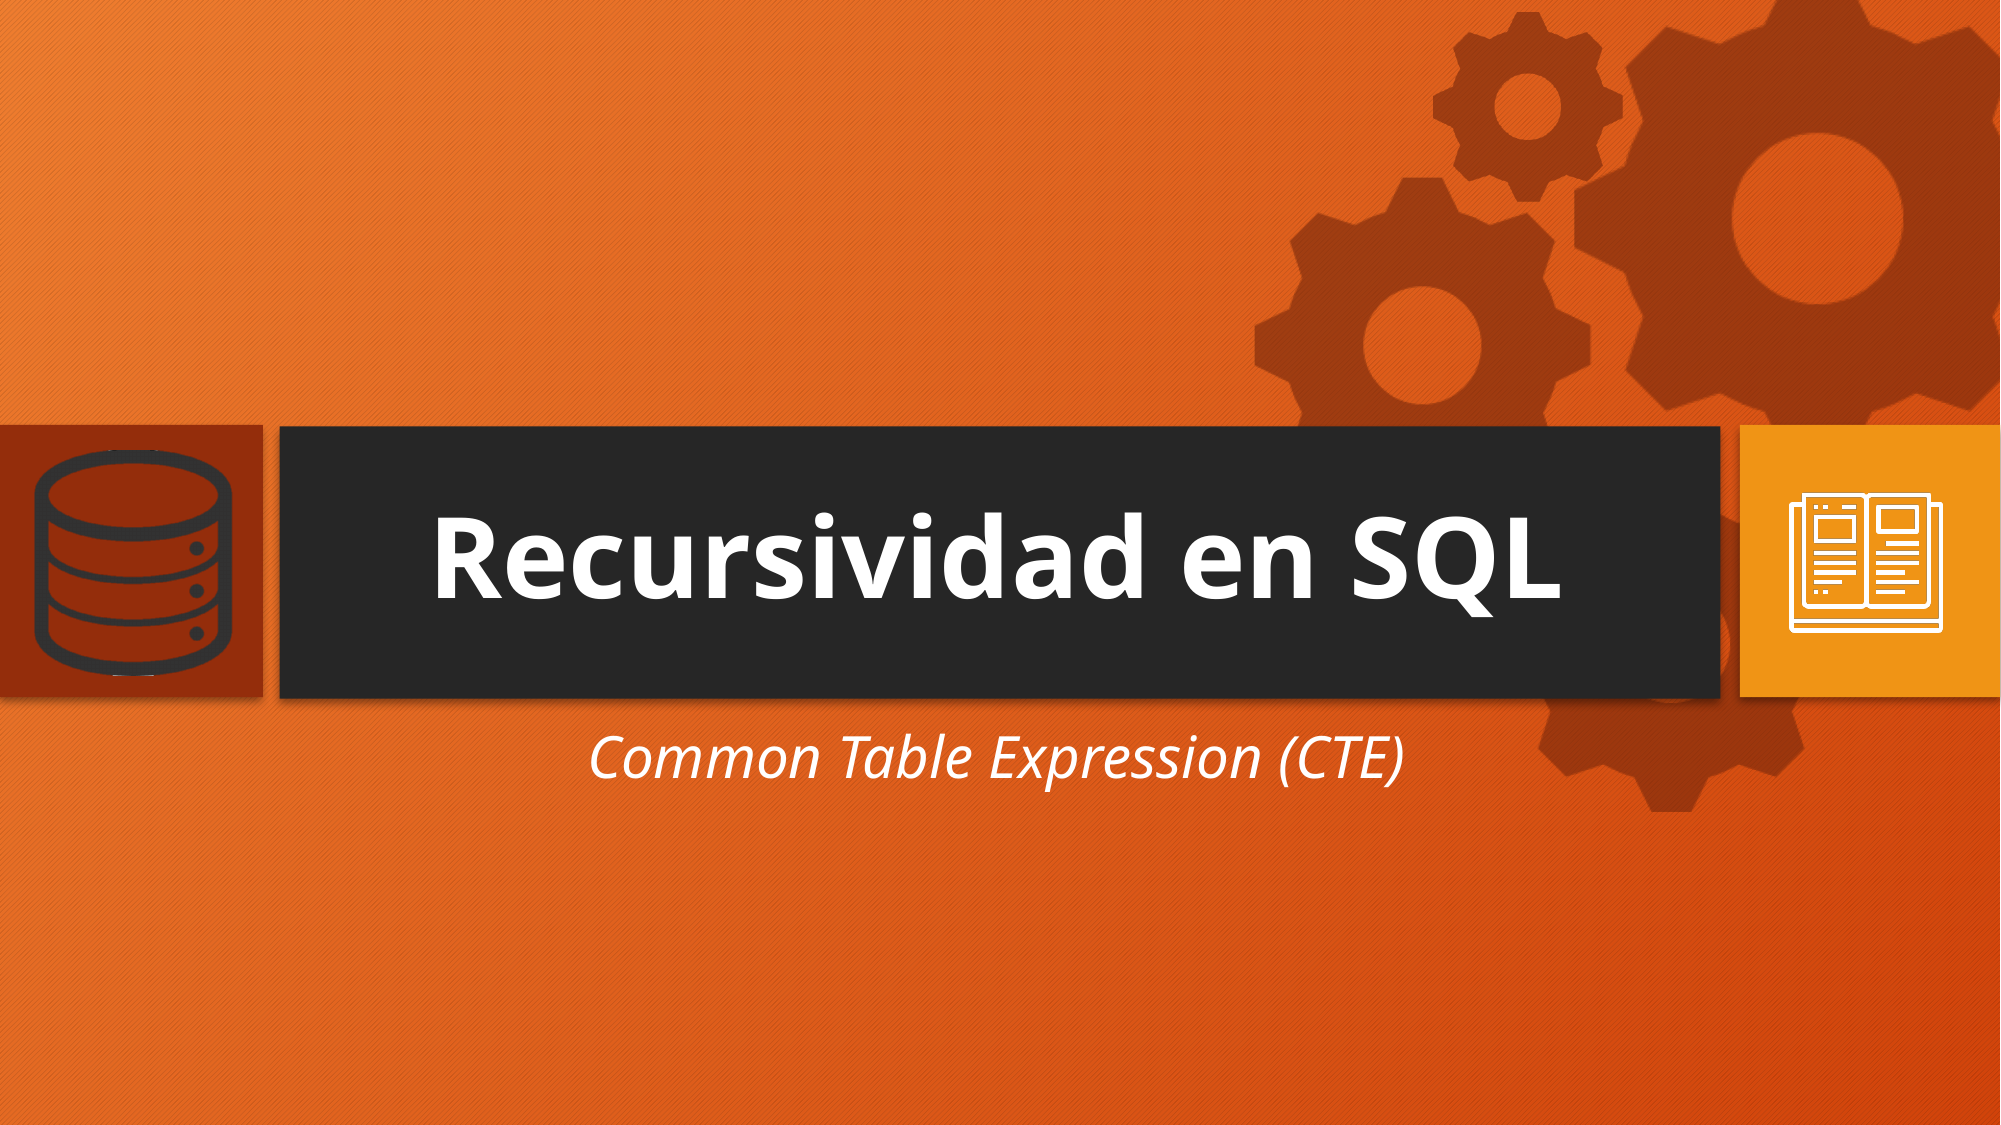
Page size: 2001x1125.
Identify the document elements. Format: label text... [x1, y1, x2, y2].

picture [1788, 485, 1943, 640]
title Recursividad en SQL [336, 449, 1694, 676]
picture [0, 449, 336, 676]
subtitle Common Table Expression (CTE) [300, 720, 1694, 905]
picture [1186, 0, 2000, 881]
